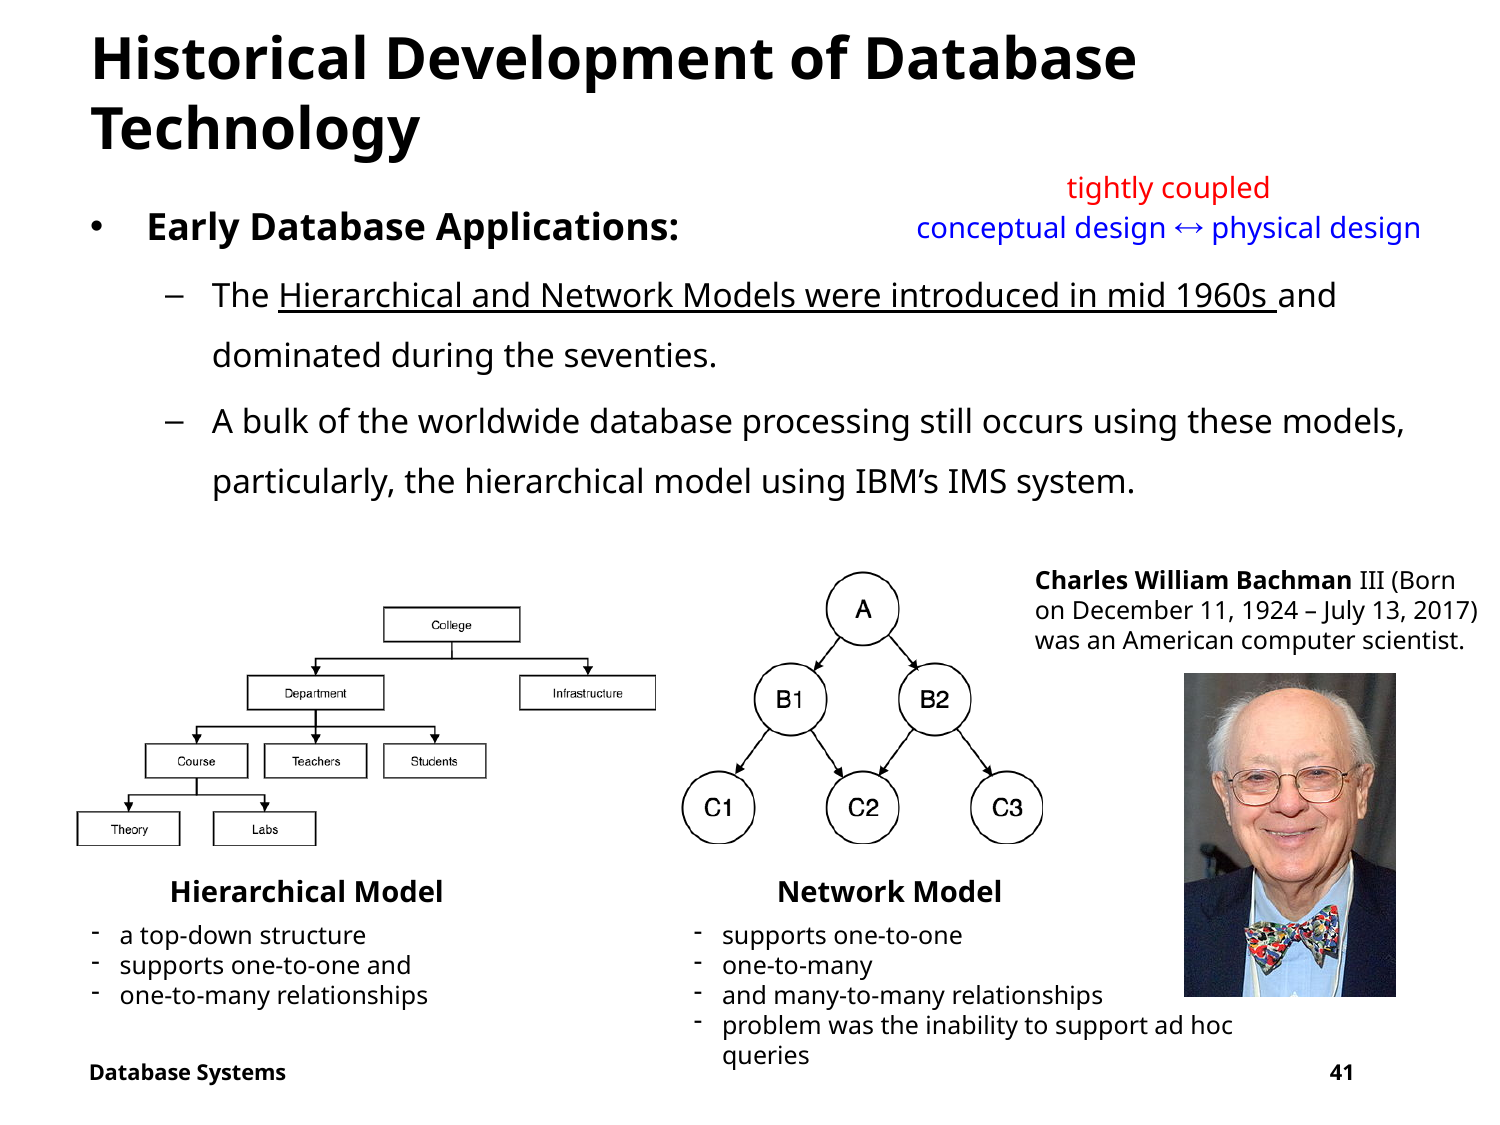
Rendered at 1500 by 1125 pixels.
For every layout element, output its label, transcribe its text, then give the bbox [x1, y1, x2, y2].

text_box tightly coupled [1052, 161, 1286, 212]
picture [680, 571, 1044, 844]
text_box a top-down structure supports one-to-one and one-to-many relationships [76, 911, 560, 1017]
text_box supports one-to-one one-to-many and many-to-many relationships problem was the inability to support ad hoc queries [679, 911, 1341, 1077]
text_box conceptual design  physical design [901, 202, 1437, 252]
picture [1183, 673, 1396, 997]
title Historical Development of Database Technology [75, 45, 1459, 138]
text_box Network Model [762, 866, 1018, 911]
picture [76, 606, 656, 847]
text_box Hierarchical Model [154, 866, 460, 916]
text_box Charles William Bachman III (Born on December 11, 1924 – July 13, 2017) was an American computer scientist. [1019, 557, 1495, 662]
list Early Database Applications: The Hierarchical and Network Models were introduced in mid 1960s and dominated during the seventies. A bulk of the worldwide database processing still occurs using these models, particularly, the hierarchical model using IBM’s IMS system. [75, 172, 1425, 587]
